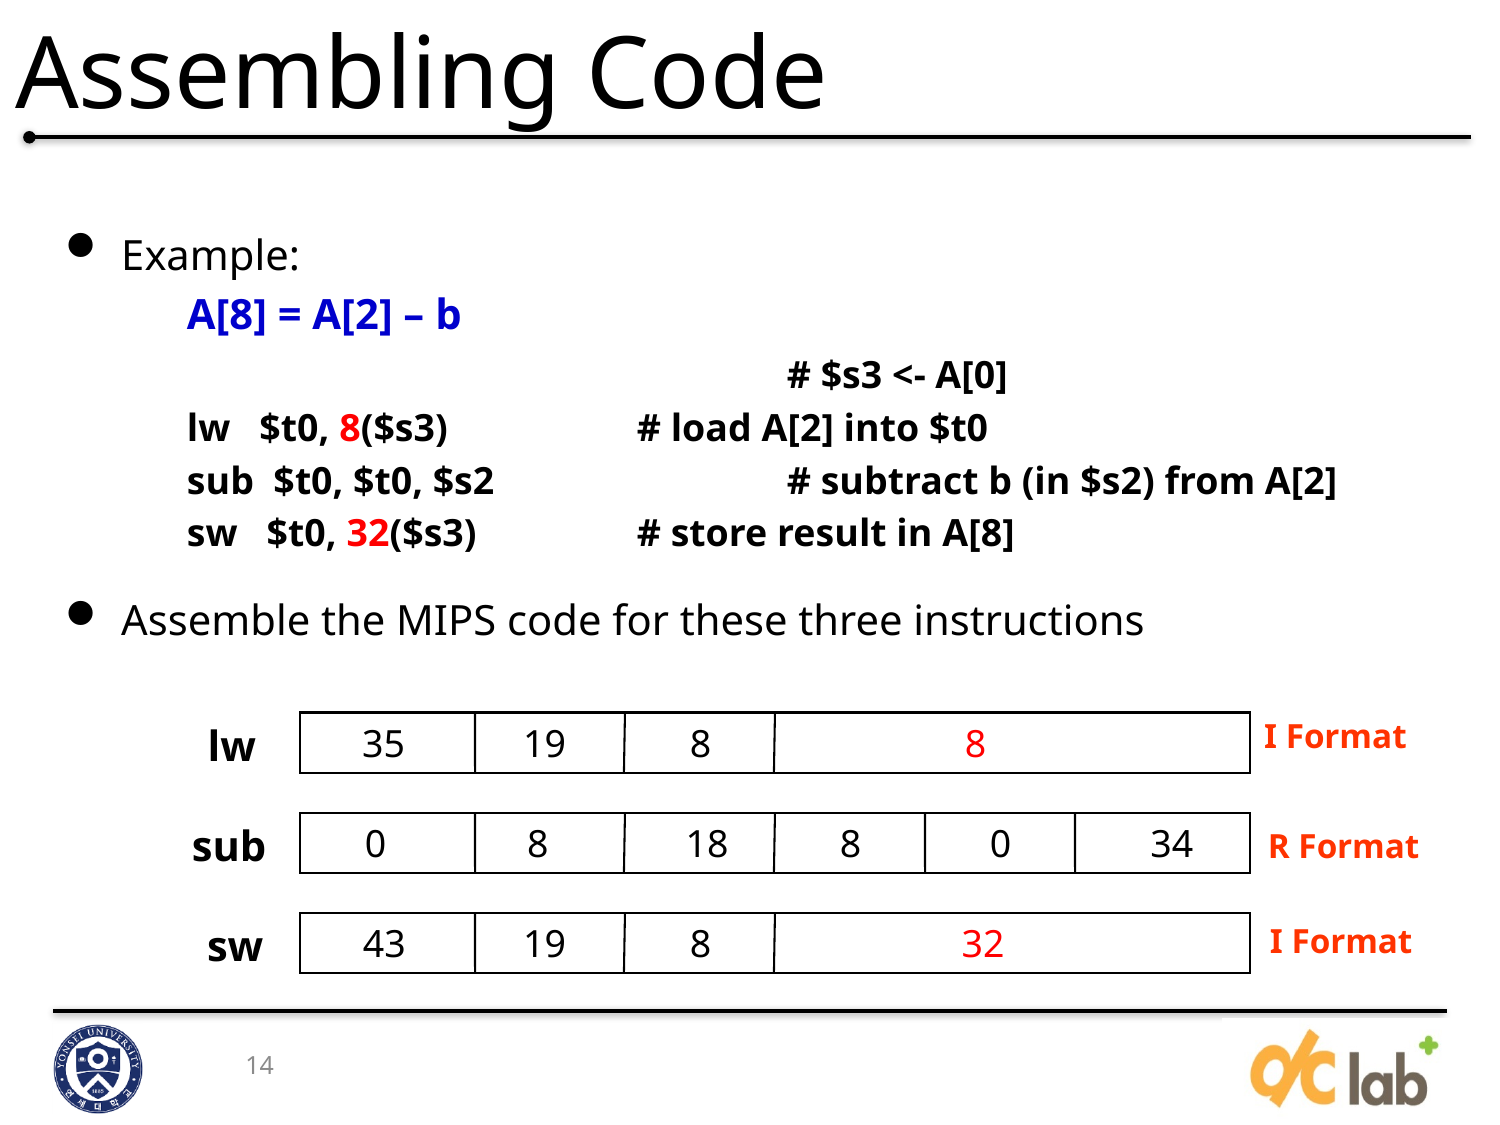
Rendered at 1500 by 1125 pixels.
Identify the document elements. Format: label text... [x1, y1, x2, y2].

text_box 43 [348, 912, 421, 973]
list Example: A[8] = A[2] – b # $s3 <- A[0] lw $t0, 8($s3) # load A[2] into $t0 sub $t0, $t0, $s2 # subtract b (in $s2) from A[2] sw $t0, 32($s3) # store result in A[8] Assemble the MIPS code for these three instructions [50, 212, 1400, 663]
text_box [726, 712, 949, 773]
text_box 8 [512, 812, 564, 873]
text_box 8 [824, 812, 876, 873]
text_box 18 [670, 812, 744, 873]
text_box R Format [1244, 817, 1435, 873]
text_box 19 [508, 712, 581, 773]
text_box 34 [1135, 812, 1209, 873]
text_box 0 [974, 812, 1026, 873]
picture [52, 1088, 143, 1114]
text_box 8 [674, 712, 726, 773]
text_box 8 [674, 912, 726, 973]
text_box [300, 912, 1250, 974]
text_box [300, 712, 347, 773]
text_box 32 [946, 912, 1020, 973]
text_box 8 [949, 712, 1001, 773]
text_box [581, 712, 674, 773]
slide_number 14 [1, 1046, 289, 1088]
text_box 0 [349, 812, 401, 873]
text_box 19 [508, 912, 581, 973]
text_box lw [192, 712, 271, 777]
picture [1222, 1018, 1470, 1121]
text_box [420, 712, 508, 773]
text_box 35 [347, 712, 420, 773]
text_box sw [192, 912, 279, 978]
text_box I Format [1249, 707, 1422, 762]
text_box I Format [1255, 912, 1428, 967]
text_box [1001, 712, 1250, 773]
title Assembling Code [0, 0, 1500, 138]
text_box sub [177, 812, 282, 878]
picture [52, 1023, 143, 1046]
text_box [300, 812, 1250, 874]
